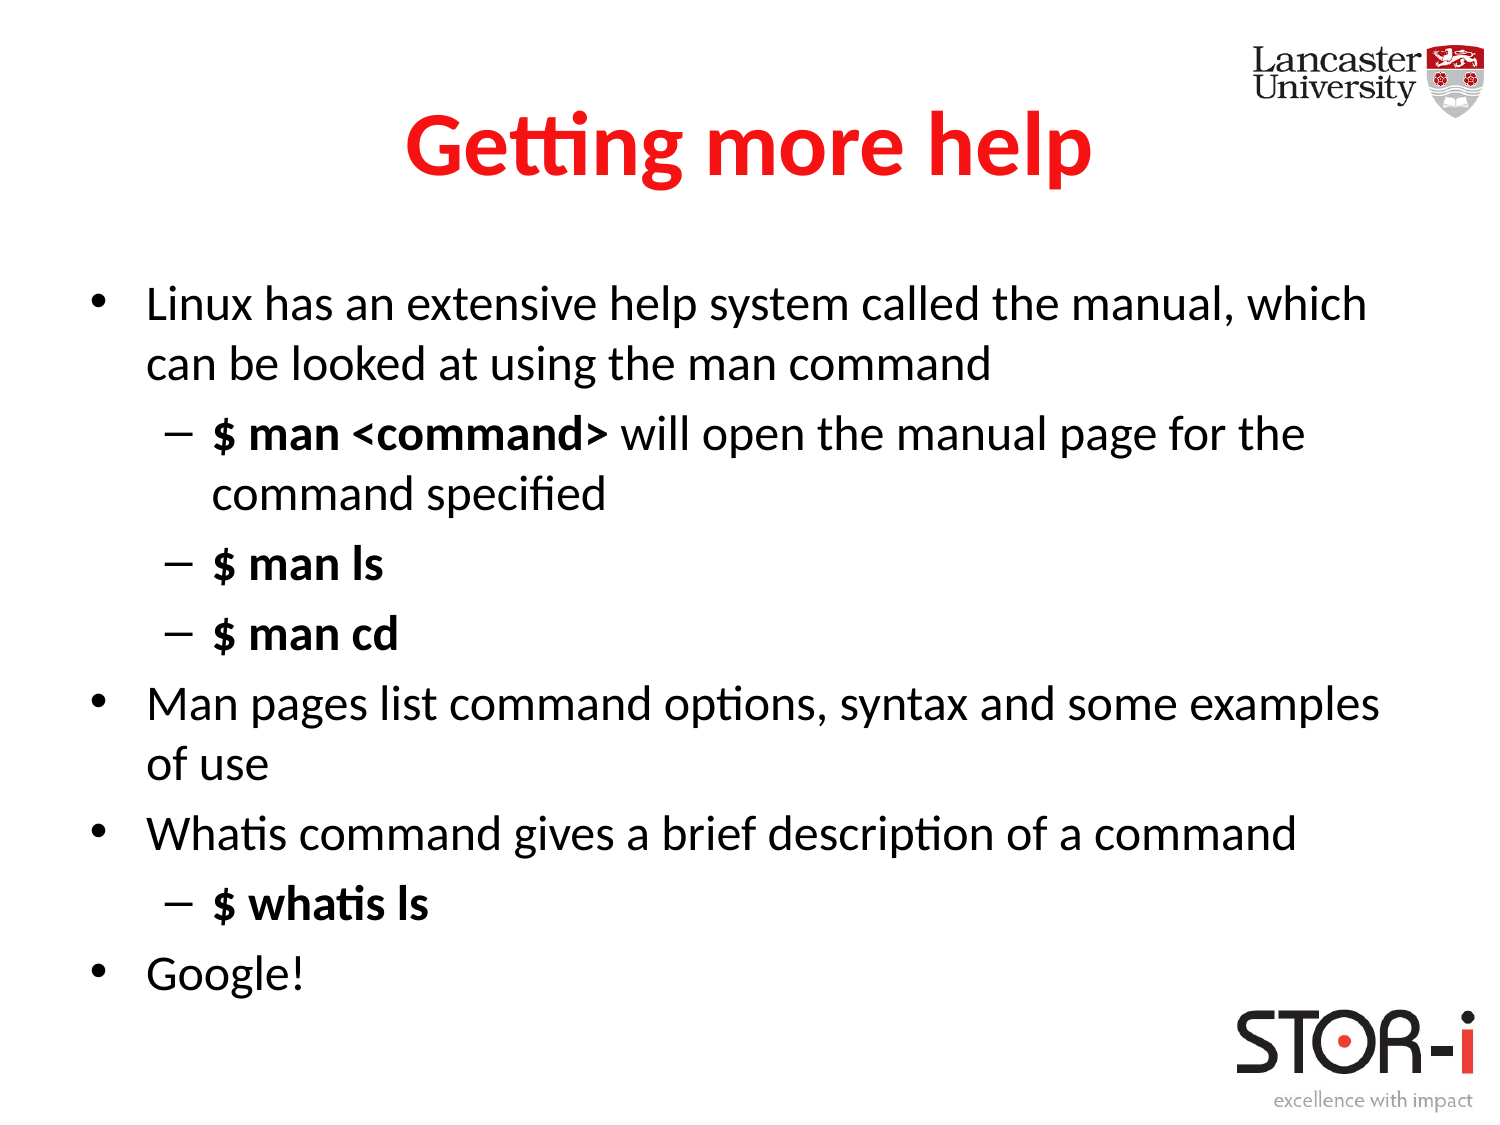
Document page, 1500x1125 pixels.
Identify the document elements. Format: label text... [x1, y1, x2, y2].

list Linux has an extensive help system called the manual, which can be looked at using the man command $ man <command> will open the manual page for the command specified $ man ls $ man cd Man pages list command options, syntax and some examples of use Whatis command gives a brief description of a command $ whatis ls Google! [75, 263, 1425, 965]
picture [1425, 45, 1484, 118]
title Getting more help [75, 45, 1425, 233]
picture [1228, 996, 1500, 1125]
